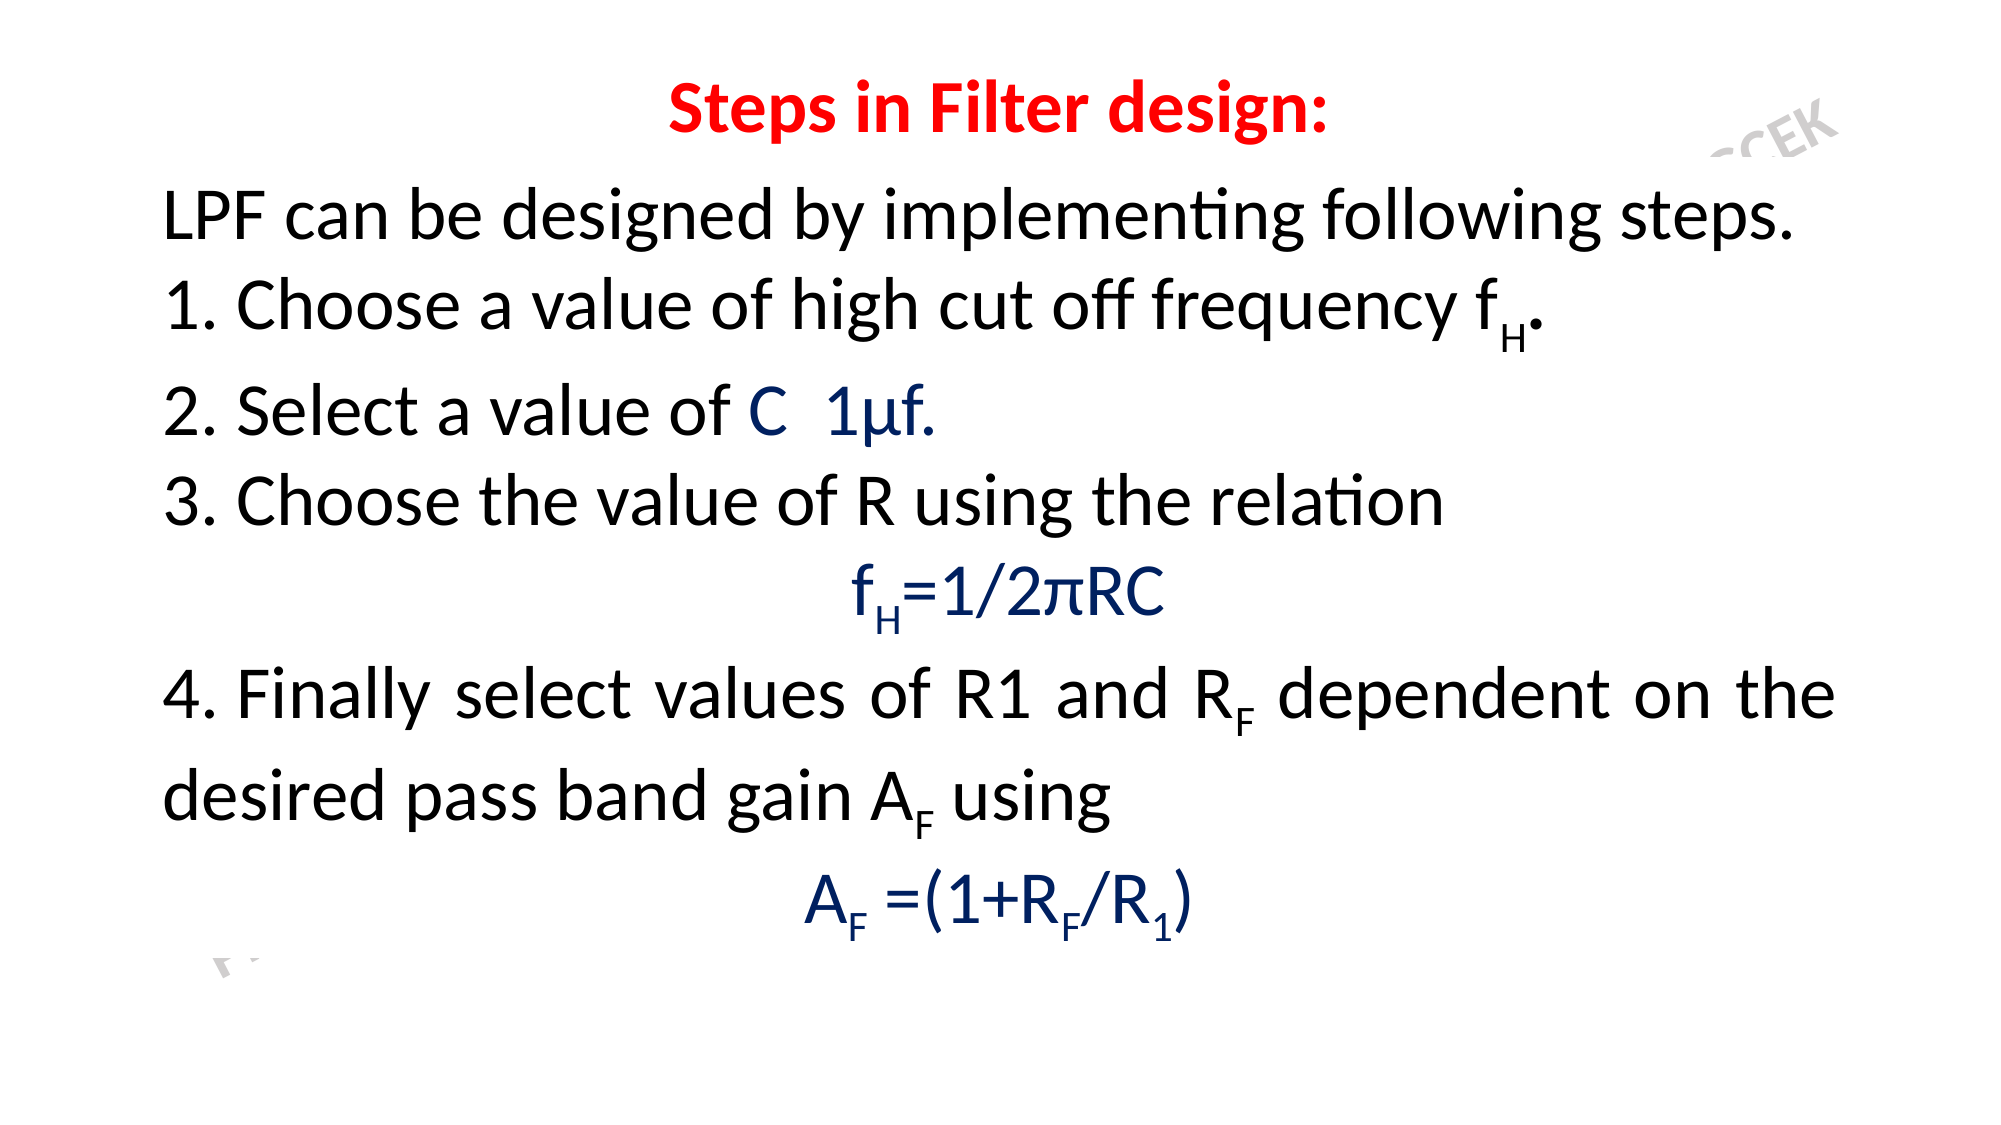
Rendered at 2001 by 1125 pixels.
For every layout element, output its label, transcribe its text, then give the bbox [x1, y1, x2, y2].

title Steps in Filter design: [137, 59, 1863, 278]
